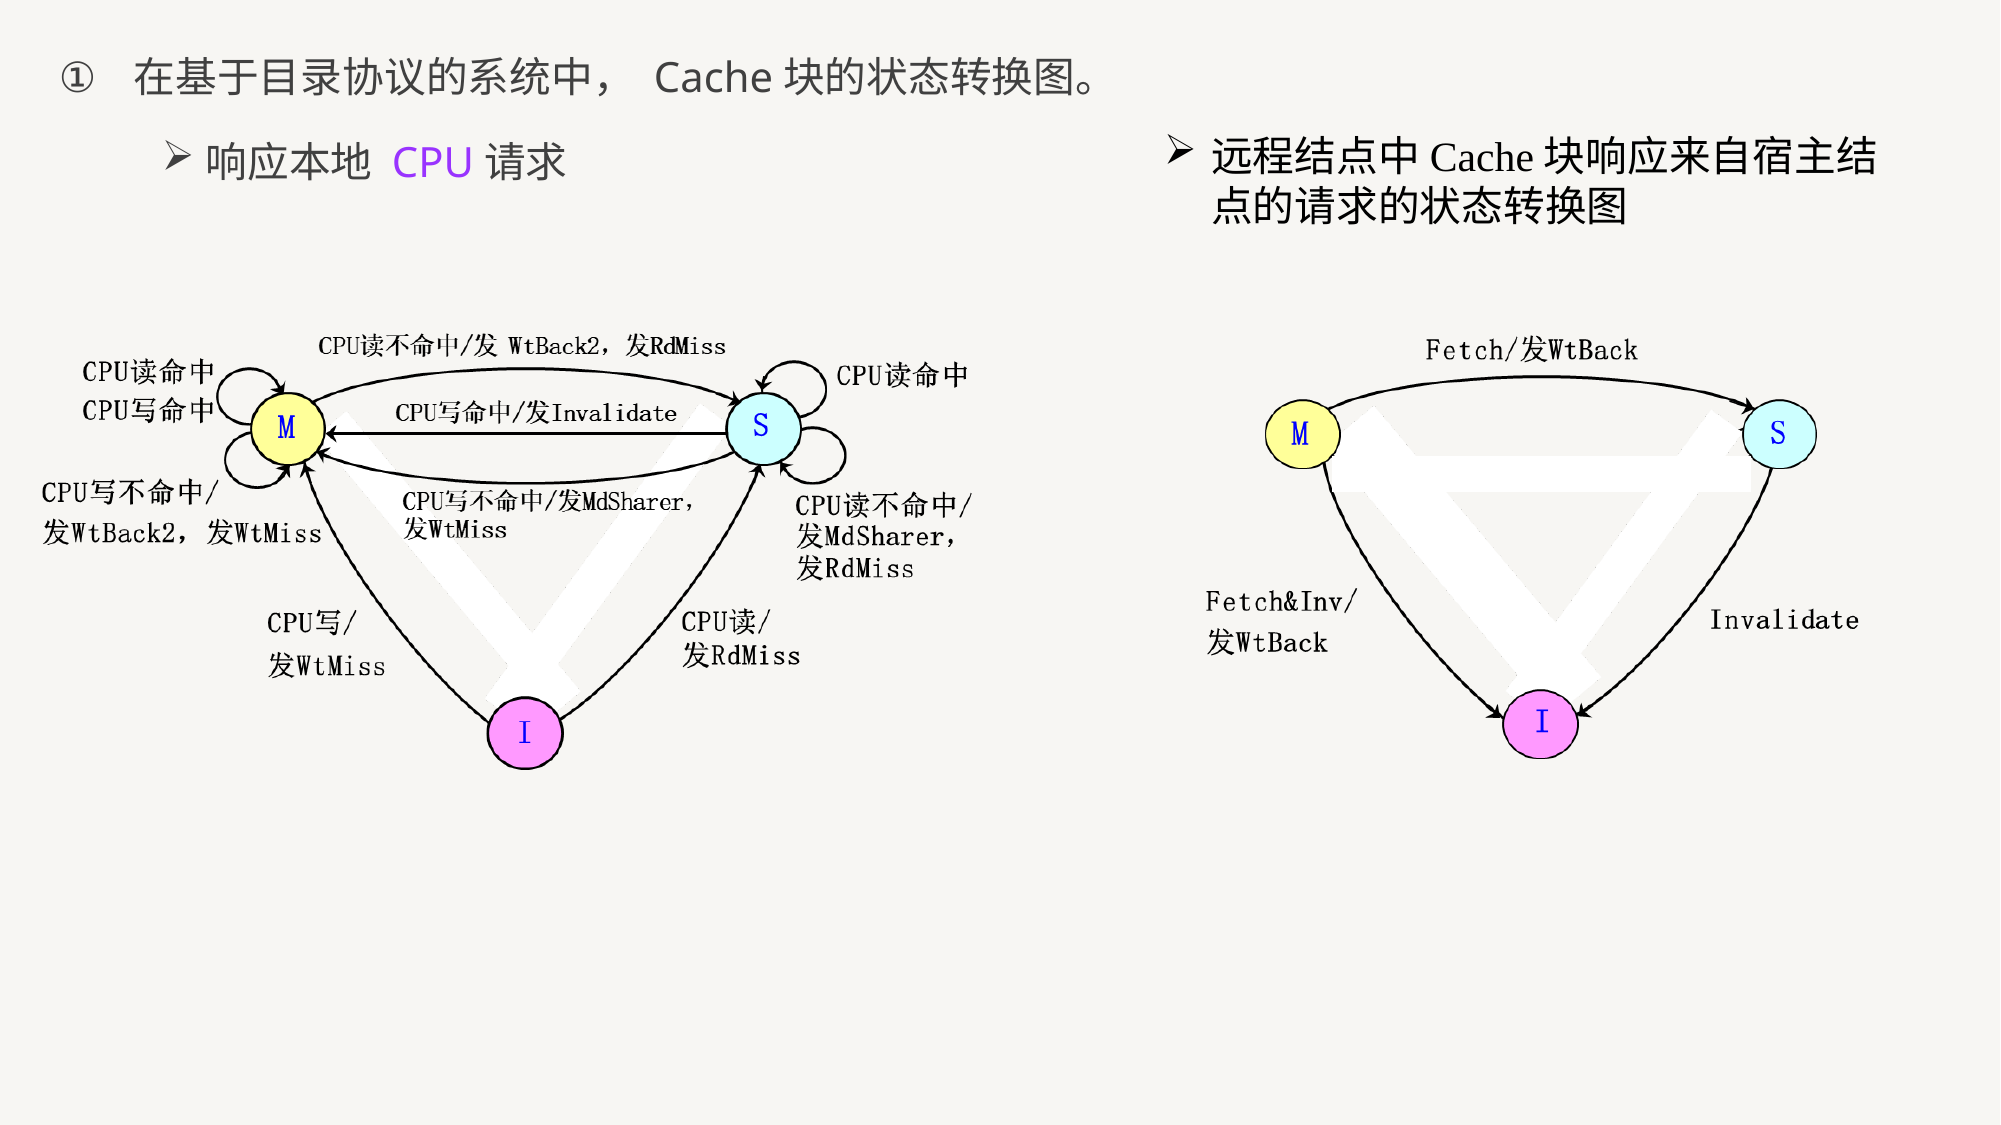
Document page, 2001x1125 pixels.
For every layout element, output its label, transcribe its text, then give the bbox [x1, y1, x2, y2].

text_box 远程结点中Cache块响应来自宿主结点的请求的状态转换图 [1105, 122, 1900, 237]
list 在基于目录协议的系统中， Cache块的状态转换图。 响应本地 CPU请求 [43, 17, 1407, 227]
picture [1187, 320, 1878, 759]
picture [23, 320, 1042, 774]
